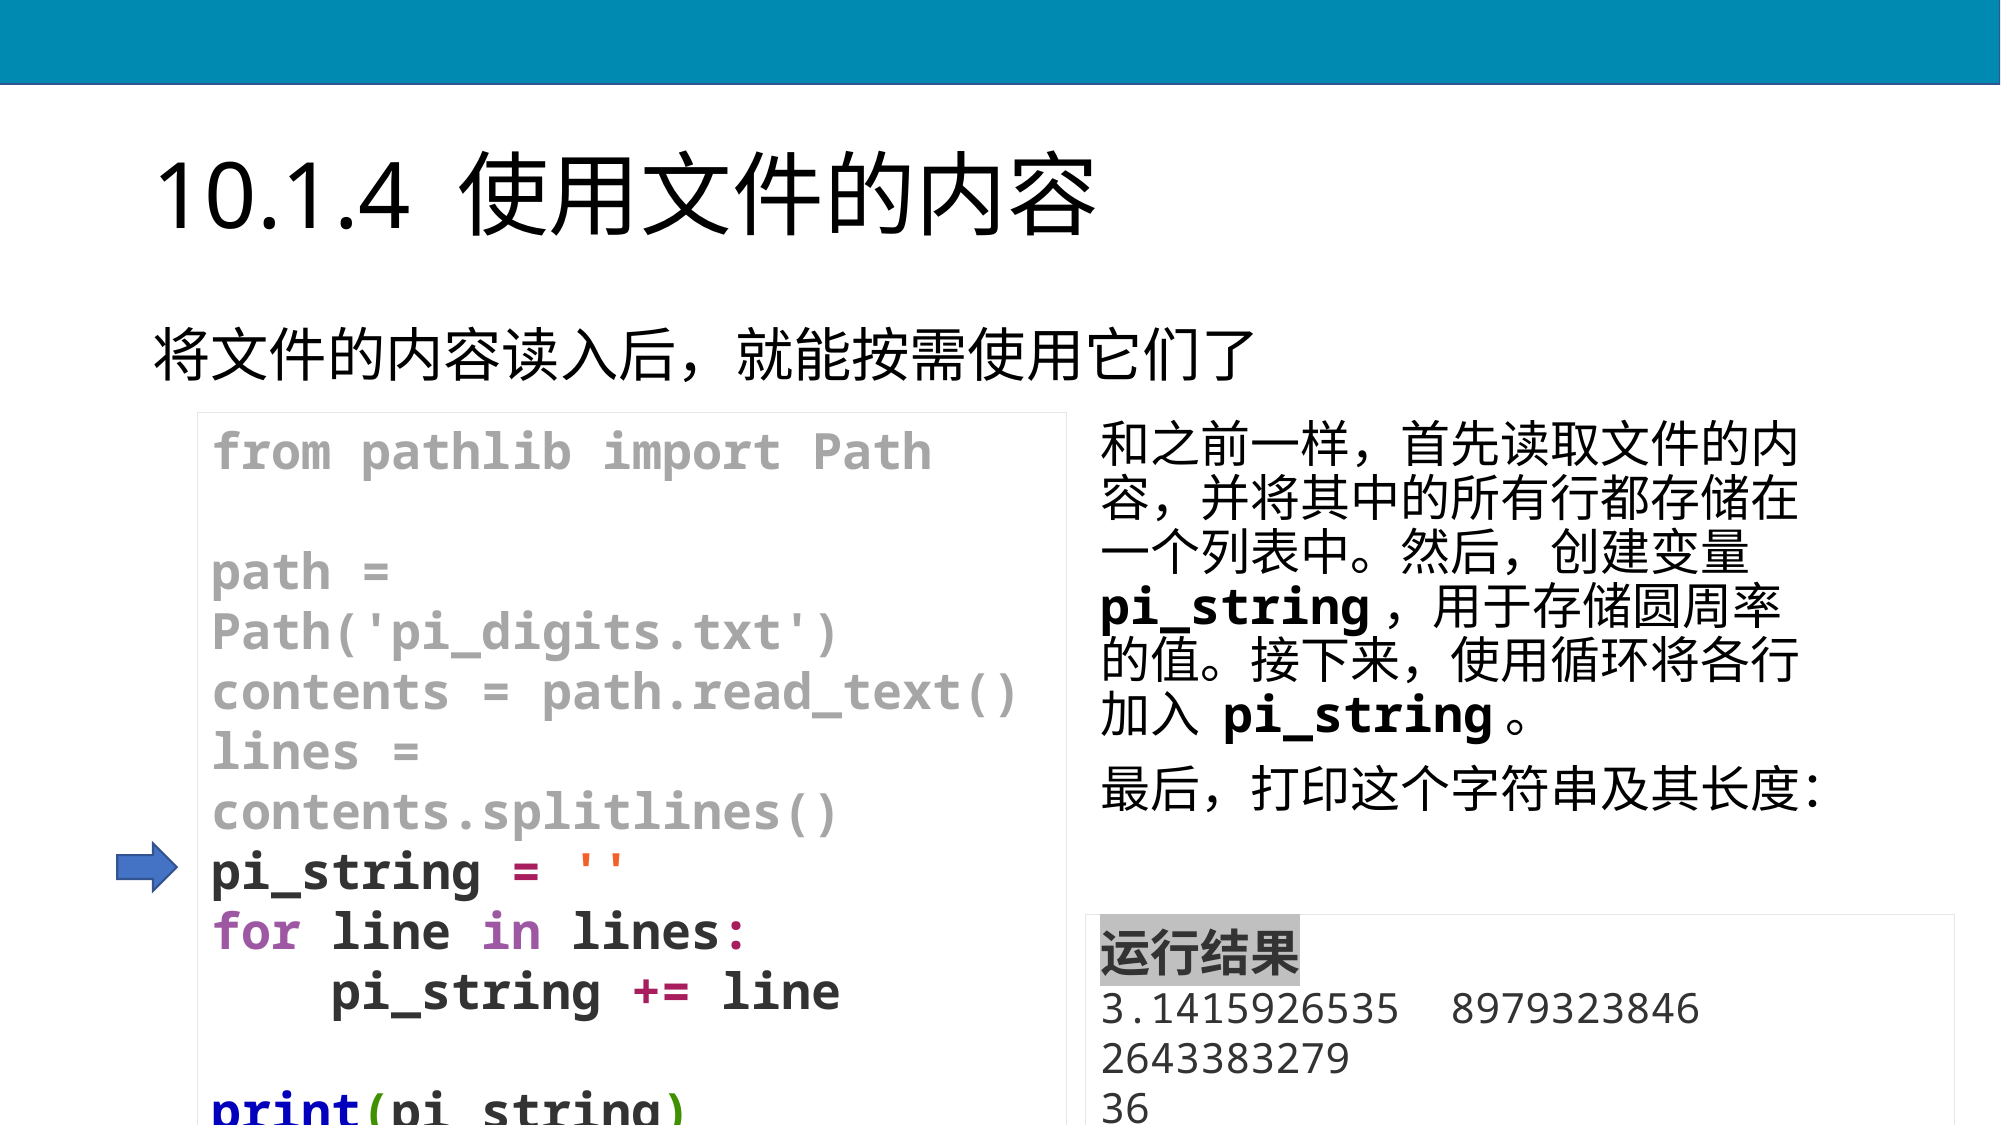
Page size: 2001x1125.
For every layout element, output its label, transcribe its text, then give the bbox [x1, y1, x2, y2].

text_box from pathlib import Path path = Path('pi_digits.txt') contents = path.read_text() lines = contents.splitlines() pi_string = '' for line in lines: pi_string += line print(pi_string) print(len(pi_string)) [197, 412, 1067, 1125]
text_box 和之前一样，首先读取文件的内容，并将其中的所有行都存储在一个列表中。然后，创建变量 pi_string，用于存储圆周率的值。接下来，使用循环将各行加入 pi_string。 最后，打印这个字符串及其长度： [1085, 412, 1841, 819]
text_box [116, 840, 179, 894]
text_box 运行结果 3.1415926535 8979323846 2643383279 36 [1085, 914, 1955, 1125]
title 10.1.4 使用文件的内容 [137, 115, 1863, 282]
list 将文件的内容读入后，就能按需使用它们了 [137, 310, 1863, 1024]
